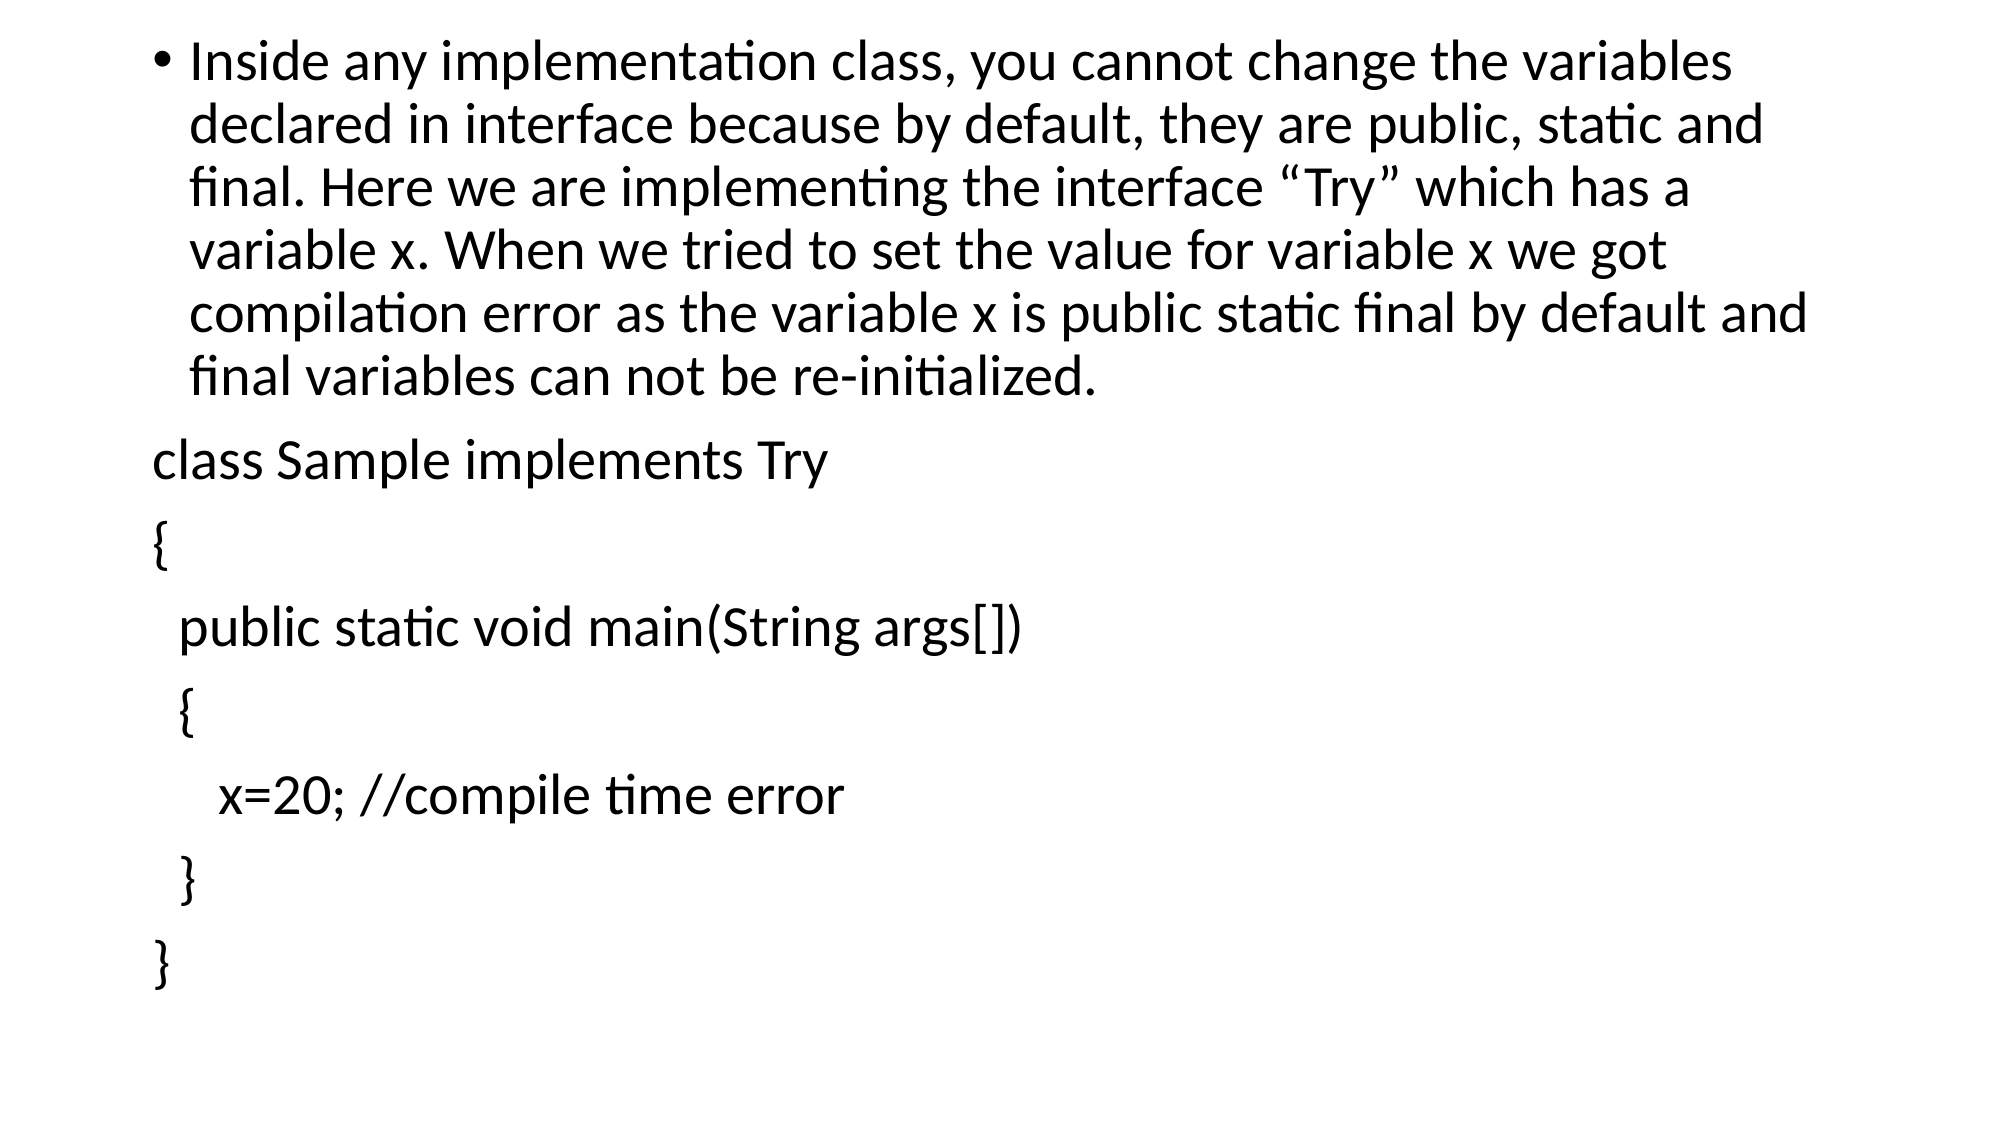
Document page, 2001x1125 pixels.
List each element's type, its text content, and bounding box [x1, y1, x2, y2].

list Inside any implementation class, you cannot change the variables declared in interface because by default, they are public, static and final. Here we are implementing the interface “Try” which has a variable x. When we tried to set the value for variable x we got compilation error as the variable x is public static final by default and final variables can not be re-initialized. class Sample implements Try { public static void main(String args[]) { x=20; //compile time error } } [137, 22, 1863, 1014]
